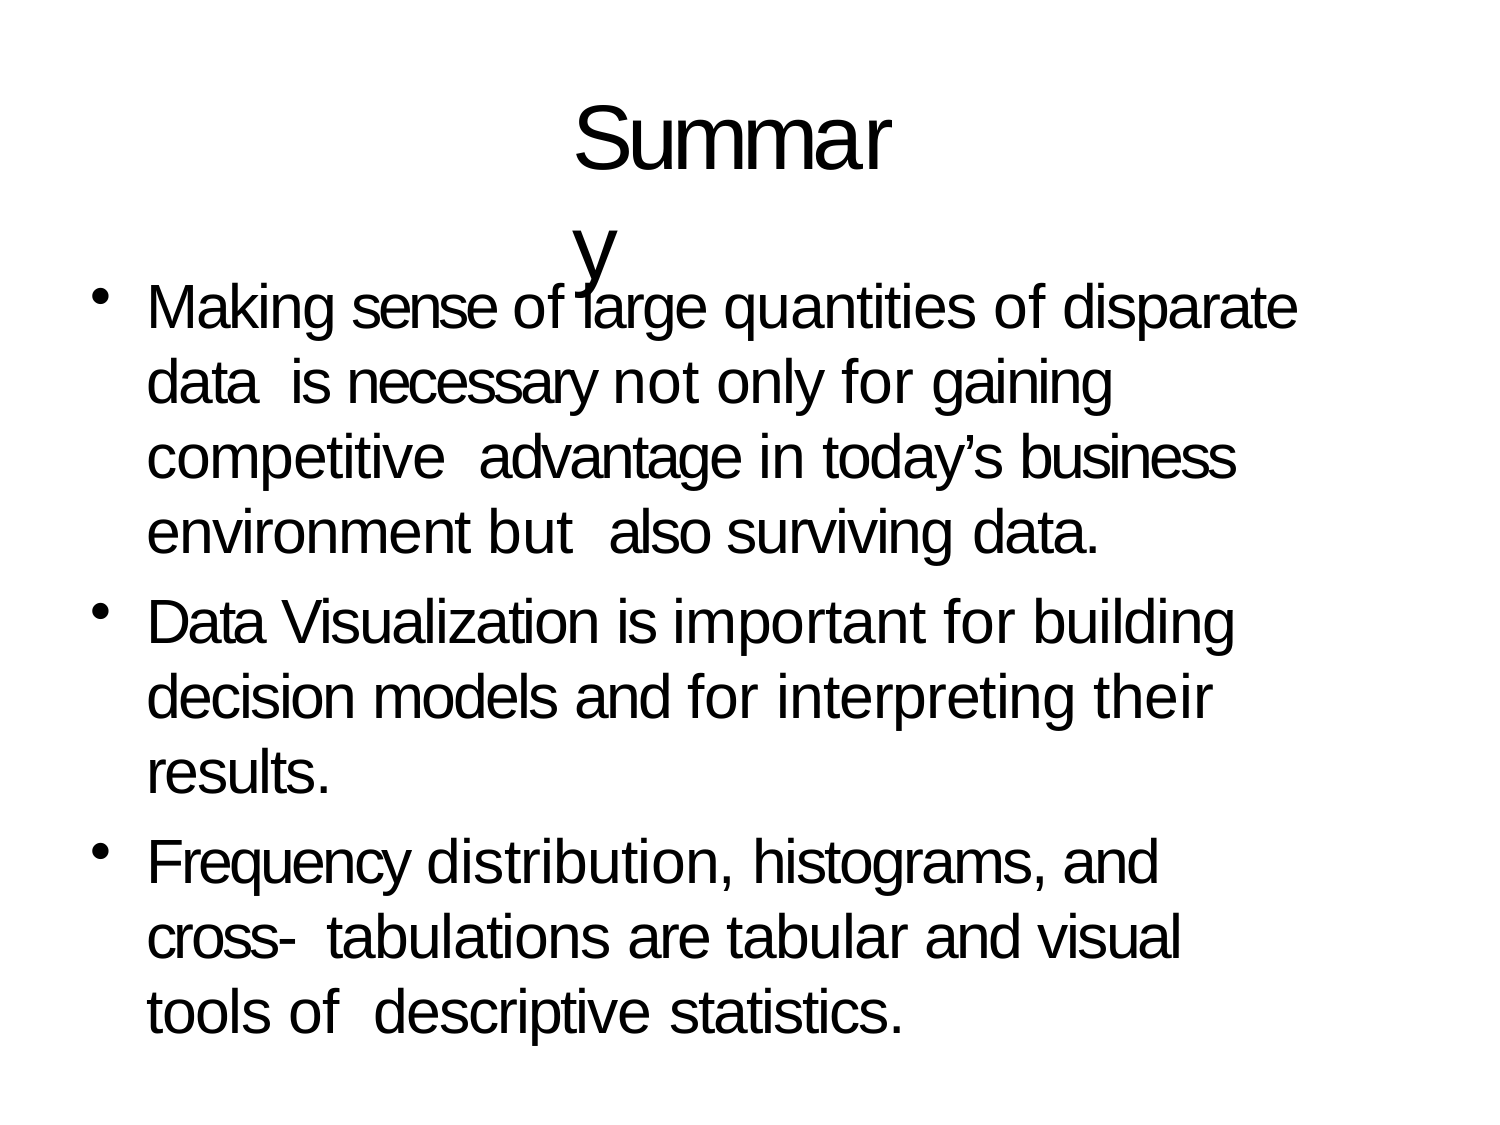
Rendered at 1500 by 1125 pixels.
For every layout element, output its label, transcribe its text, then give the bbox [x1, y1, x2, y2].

text_box Making sense of large quantities of disparate data is necessary not only for gaining competitive advantage in today’s business environment but also surviving data. Data Visualization is important for building decision models and for interpreting their results. Frequency distribution, histograms, and cross- tabulations are tabular and visual tools of descriptive statistics. [87, 263, 1410, 1046]
title Summary [570, 75, 930, 263]
